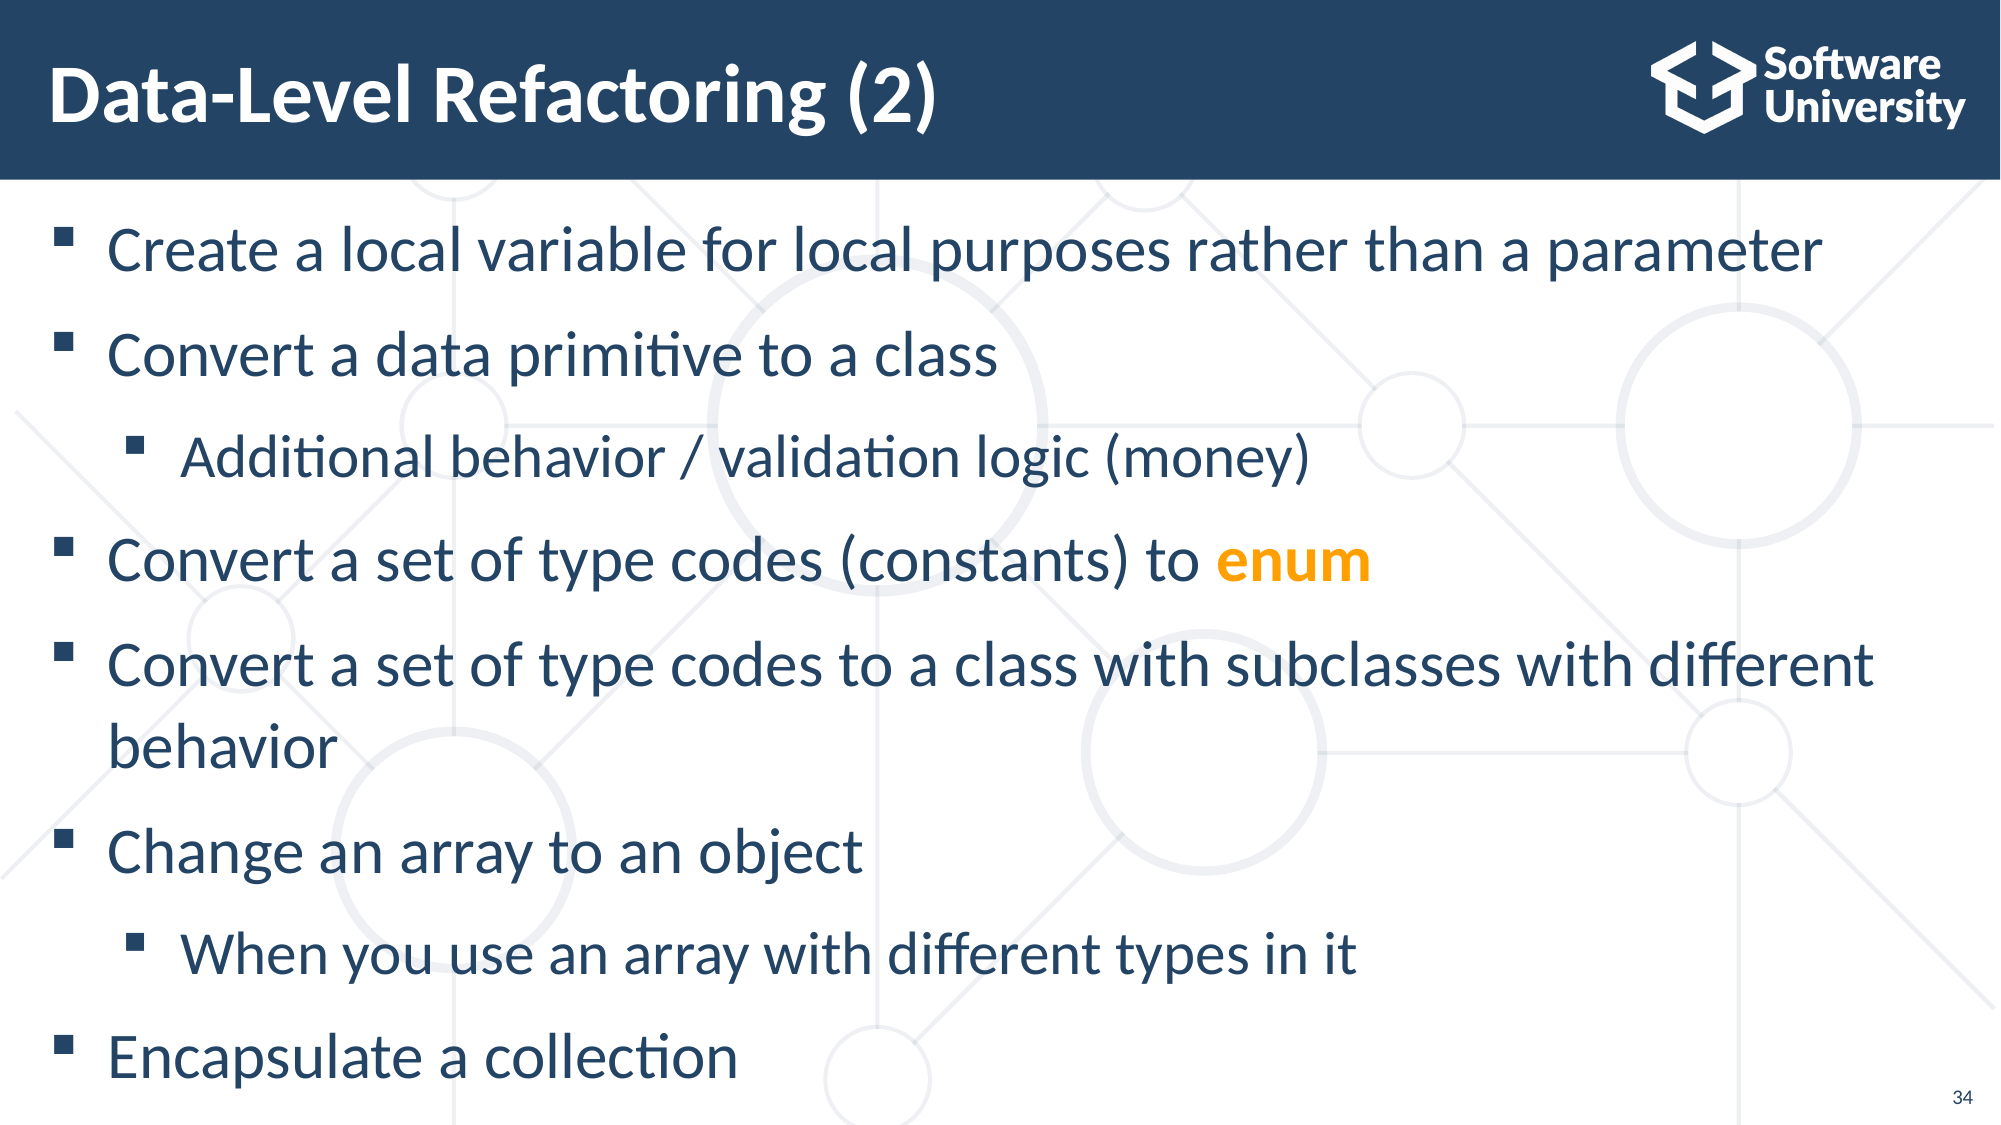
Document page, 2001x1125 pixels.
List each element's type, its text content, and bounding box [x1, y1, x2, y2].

list Create a local variable for local purposes rather than a parameter Convert a data primitive to a class Additional behavior / validation logic (money) Convert a set of type codes (constants) to enum Convert a set of type codes to a class with subclasses with different behavior Change an array to an object When you use an array with different types in it Encapsulate a collection [31, 196, 1970, 1104]
slide_number 34 [1927, 1067, 1989, 1117]
title Data-Level Refactoring (2) [31, 16, 1625, 162]
picture [1651, 41, 1966, 134]
